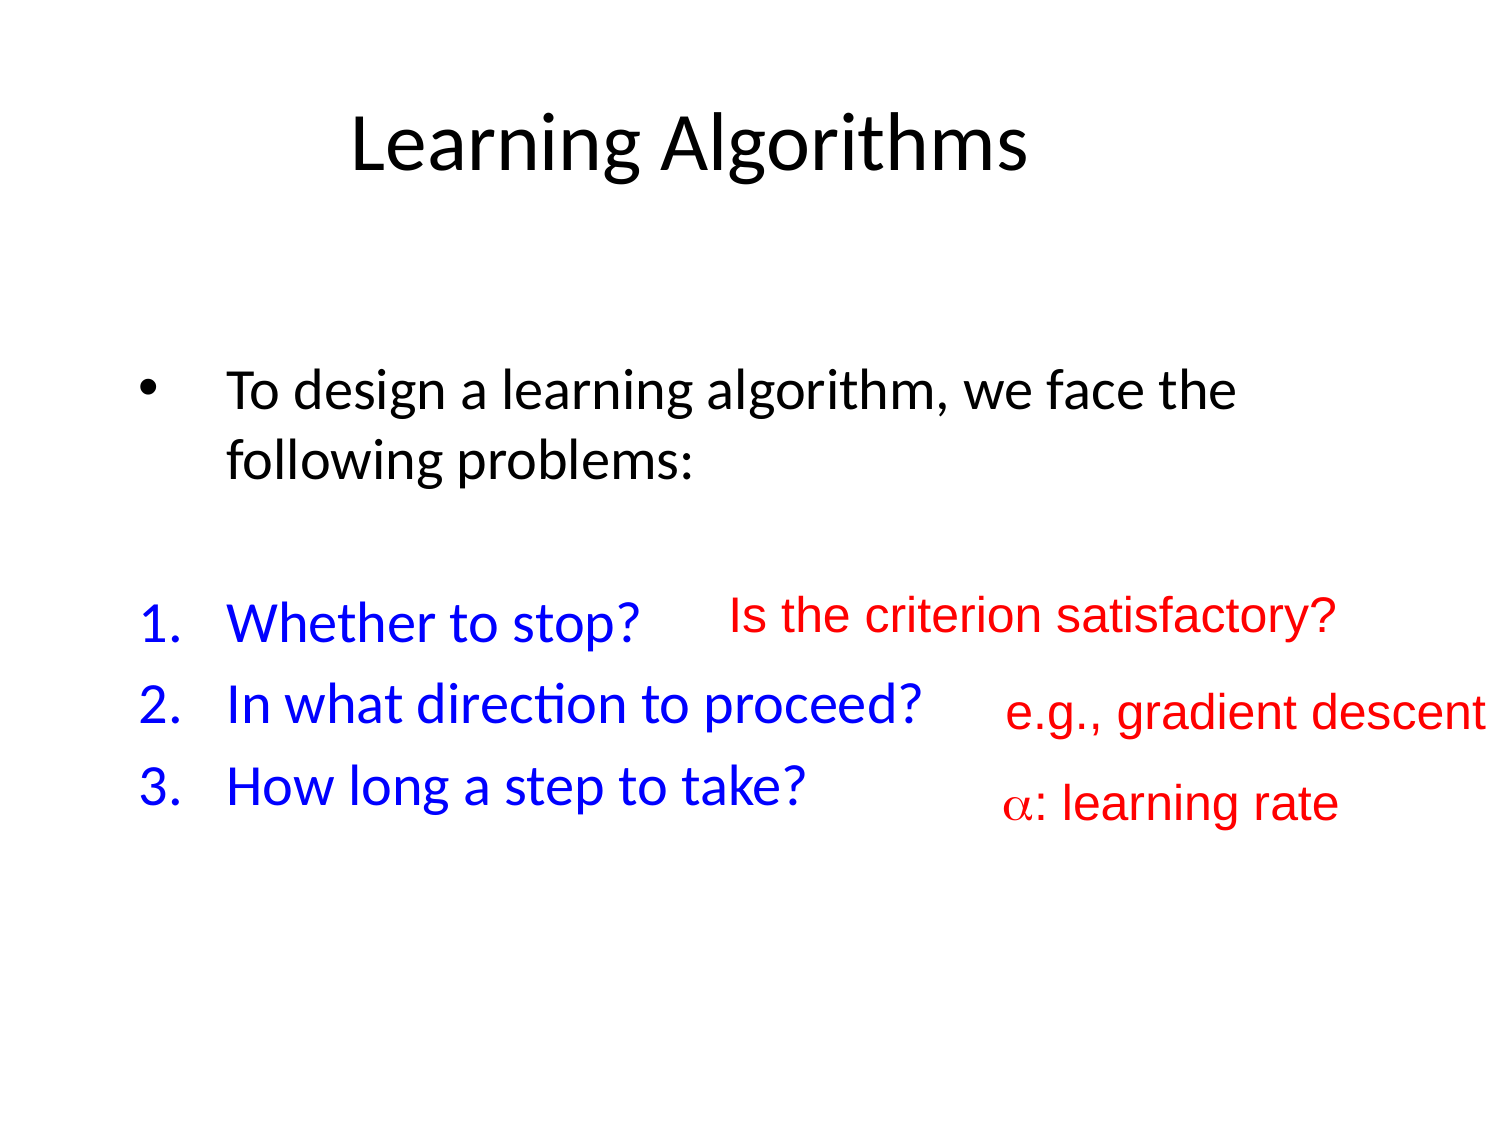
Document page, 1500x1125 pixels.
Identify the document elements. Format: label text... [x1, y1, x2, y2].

text_box Is the criterion satisfactory? [713, 575, 1353, 651]
list To design a learning algorithm, we face the following problems: Whether to stop? In what direction to proceed? How long a step to take? [123, 343, 1436, 1075]
text_box : learning rate [987, 762, 1355, 838]
text_box e.g., gradient descent [990, 671, 1500, 747]
title Learning Algorithms [75, 25, 1306, 250]
